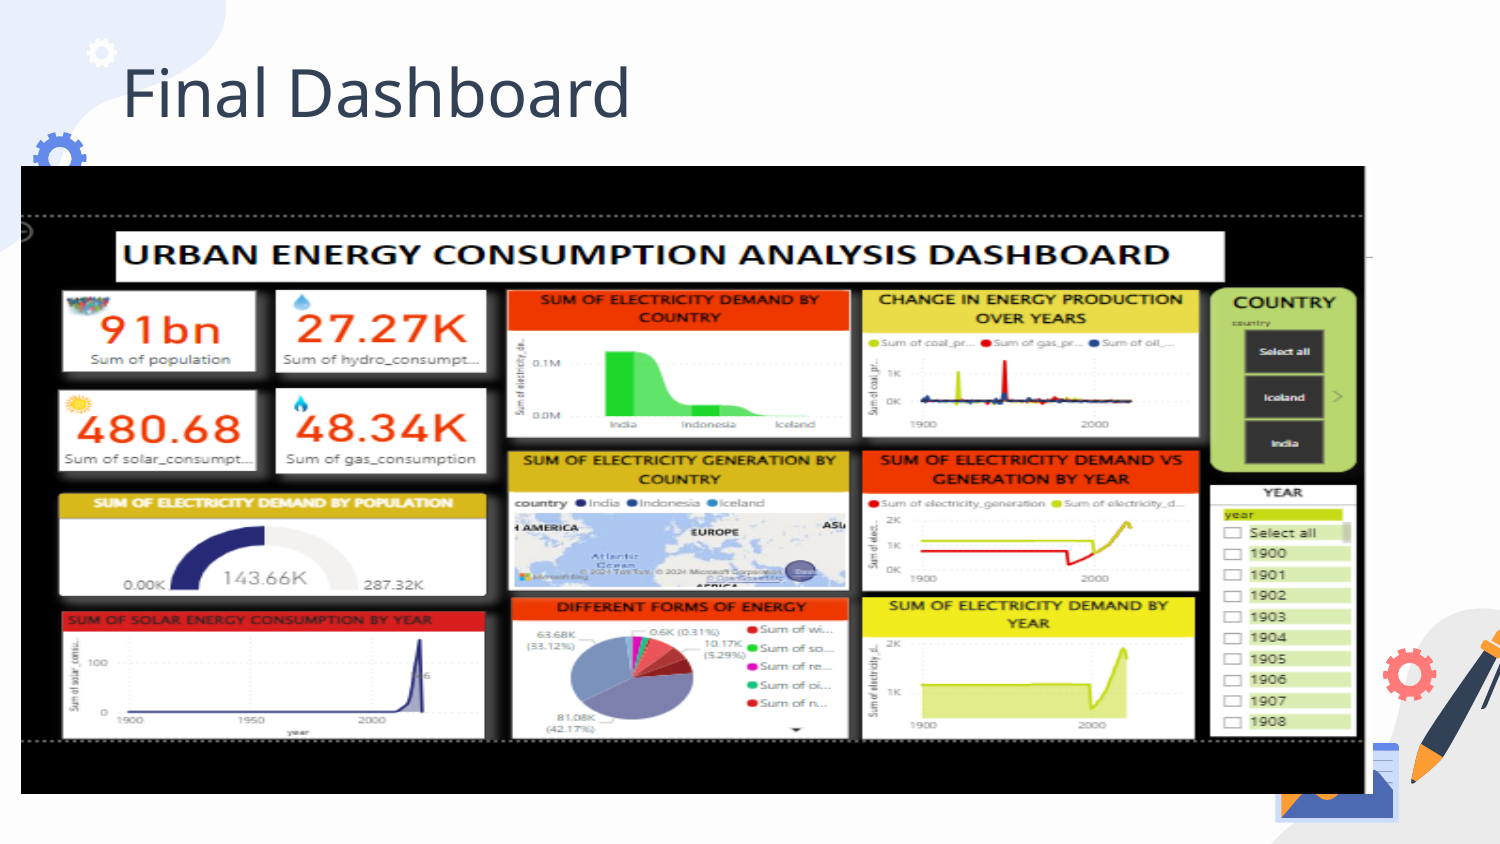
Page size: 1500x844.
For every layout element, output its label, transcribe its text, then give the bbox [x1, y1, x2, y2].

title Final Dashboard [106, 35, 1373, 130]
picture [20, 166, 1374, 795]
